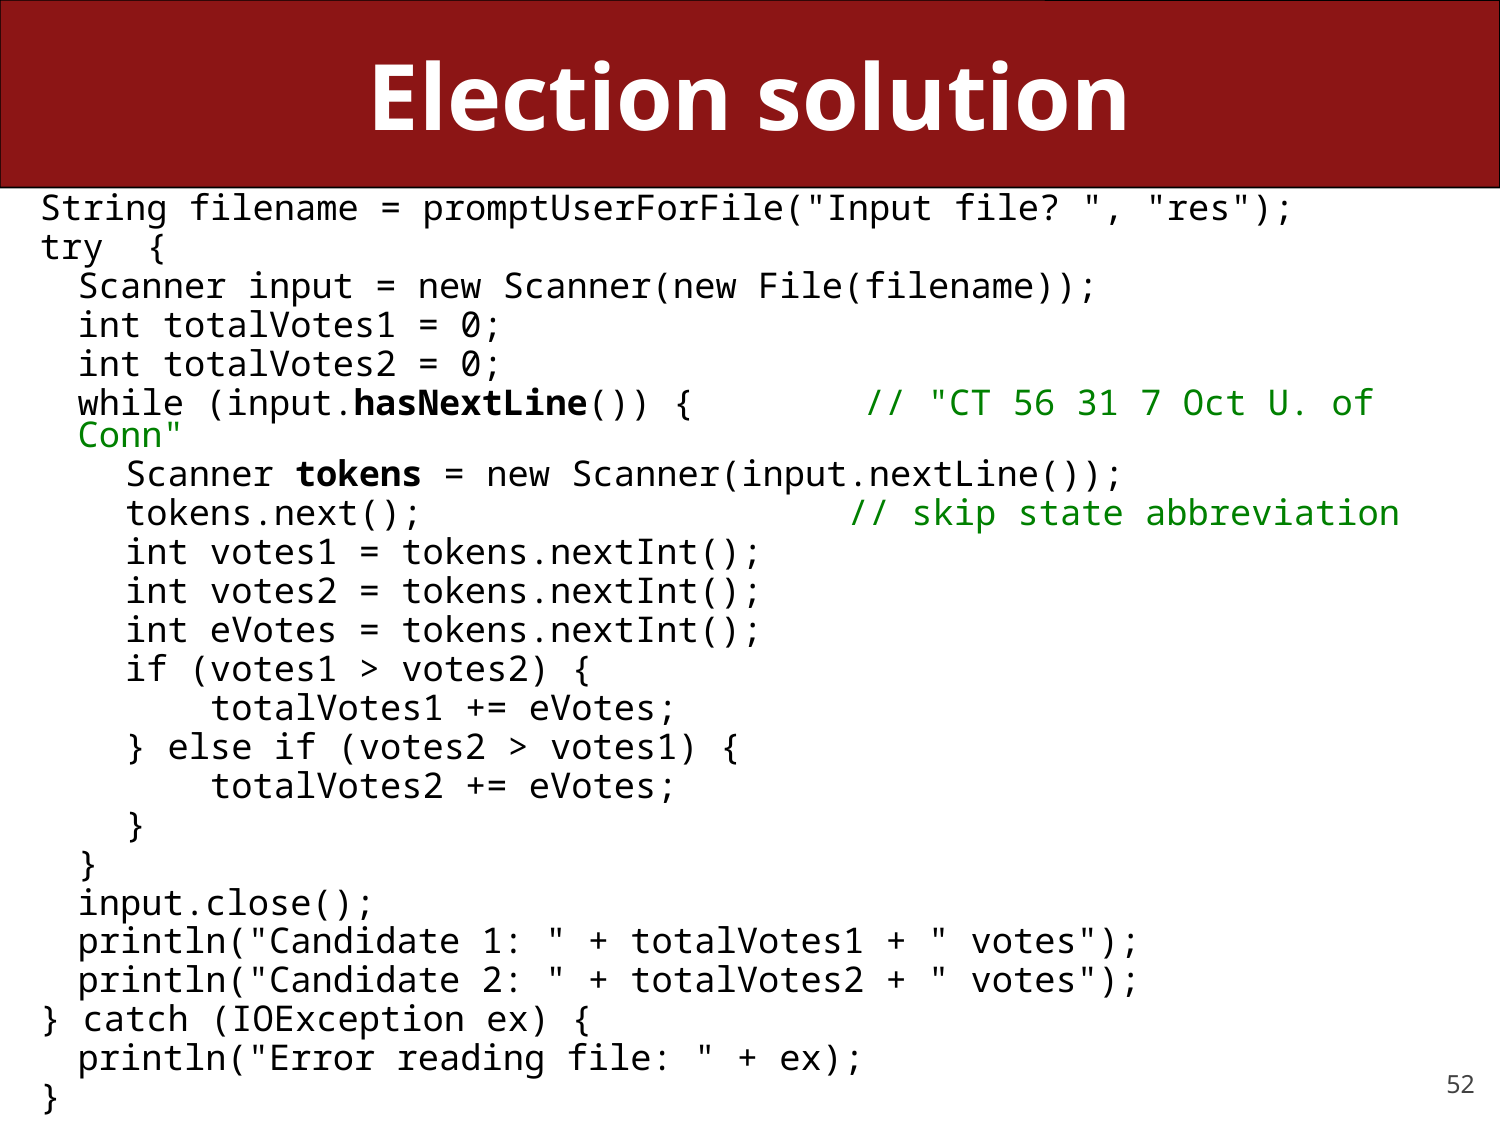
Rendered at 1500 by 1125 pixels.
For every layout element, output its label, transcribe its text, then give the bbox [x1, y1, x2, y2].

list String filename = promptUserForFile("Input file? ", "res"); try { Scanner input = new Scanner(new File(filename)); int totalVotes1 = 0; int totalVotes2 = 0; while (input.hasNextLine()) { // "CT 56 31 7 Oct U. of Conn" Scanner tokens = new Scanner(input.nextLine()); tokens.next(); // skip state abbreviation int votes1 = tokens.nextInt(); int votes2 = tokens.nextInt(); int eVotes = tokens.nextInt(); if (votes1 > votes2) { totalVotes1 += eVotes; } else if (votes2 > votes1) { totalVotes2 += eVotes; } } input.close(); println("Candidate 1: " + totalVotes1 + " votes"); println("Candidate 2: " + totalVotes2 + " votes"); } catch (IOException ex) { println("Error reading file: " + ex); } [24, 187, 1475, 1125]
title Election solution [75, 0, 1425, 187]
